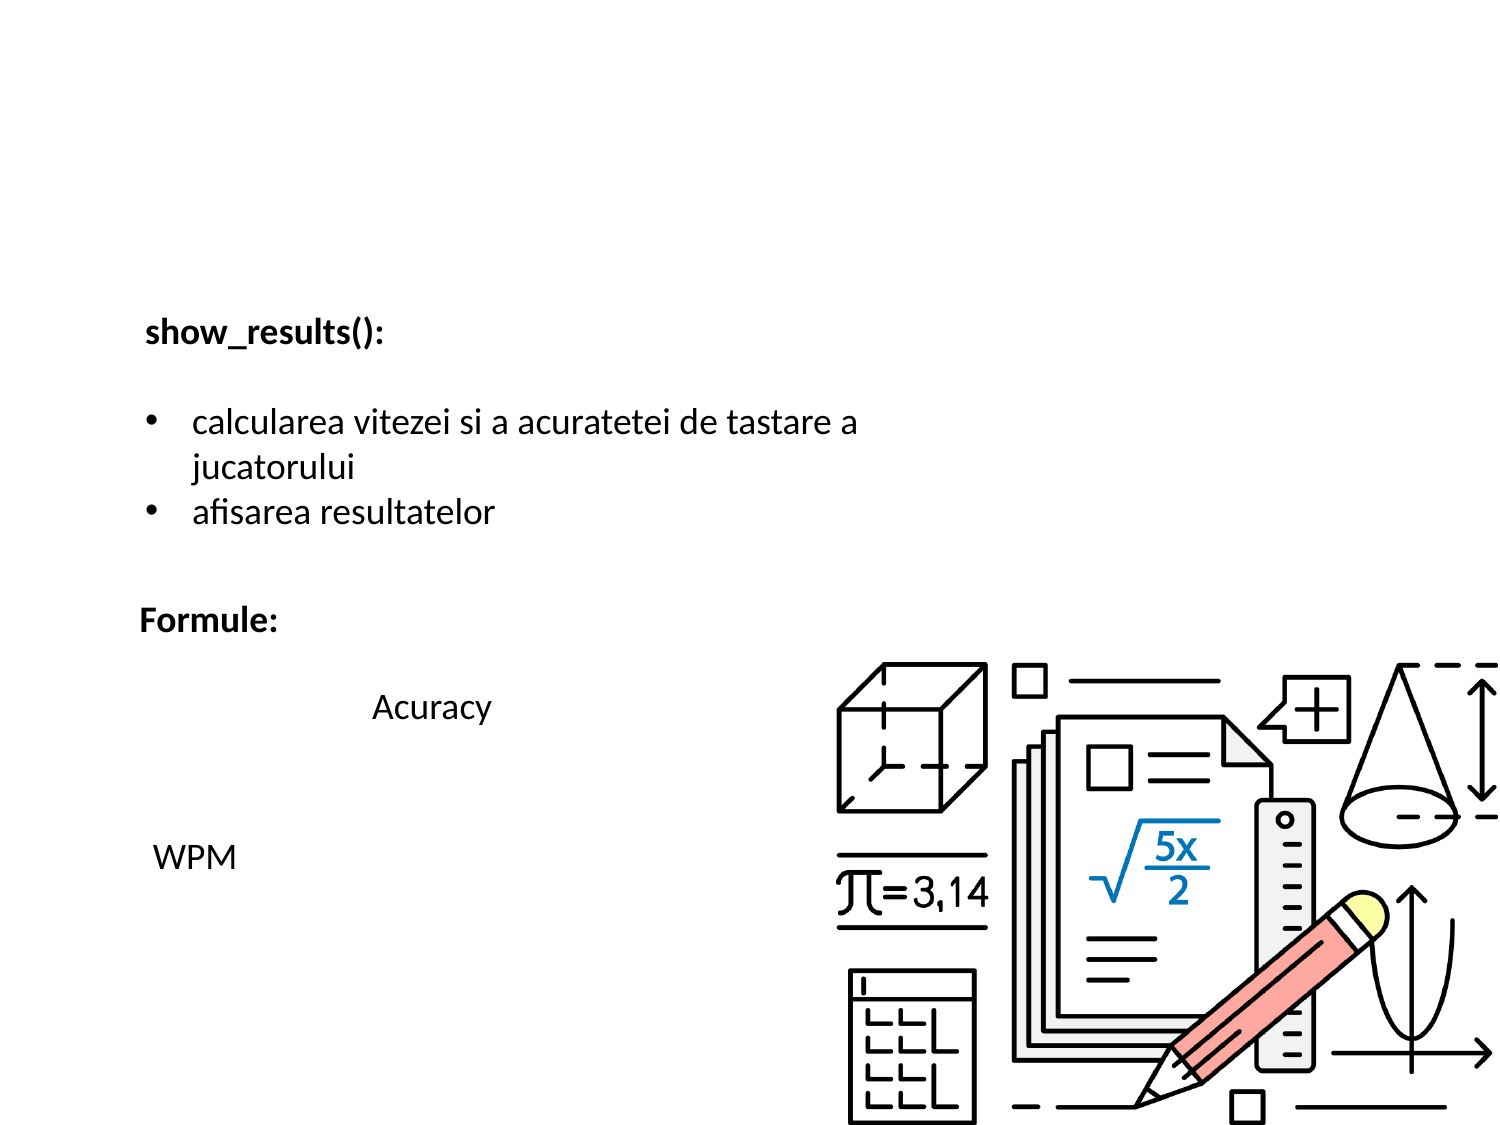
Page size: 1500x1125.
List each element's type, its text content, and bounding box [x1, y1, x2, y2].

text_box Formule: [124, 587, 438, 693]
text_box show_results(): calcularea vitezei si a acuratetei de tastare a jucatorului afisarea resultatelor [130, 299, 943, 585]
picture [836, 662, 1499, 1125]
